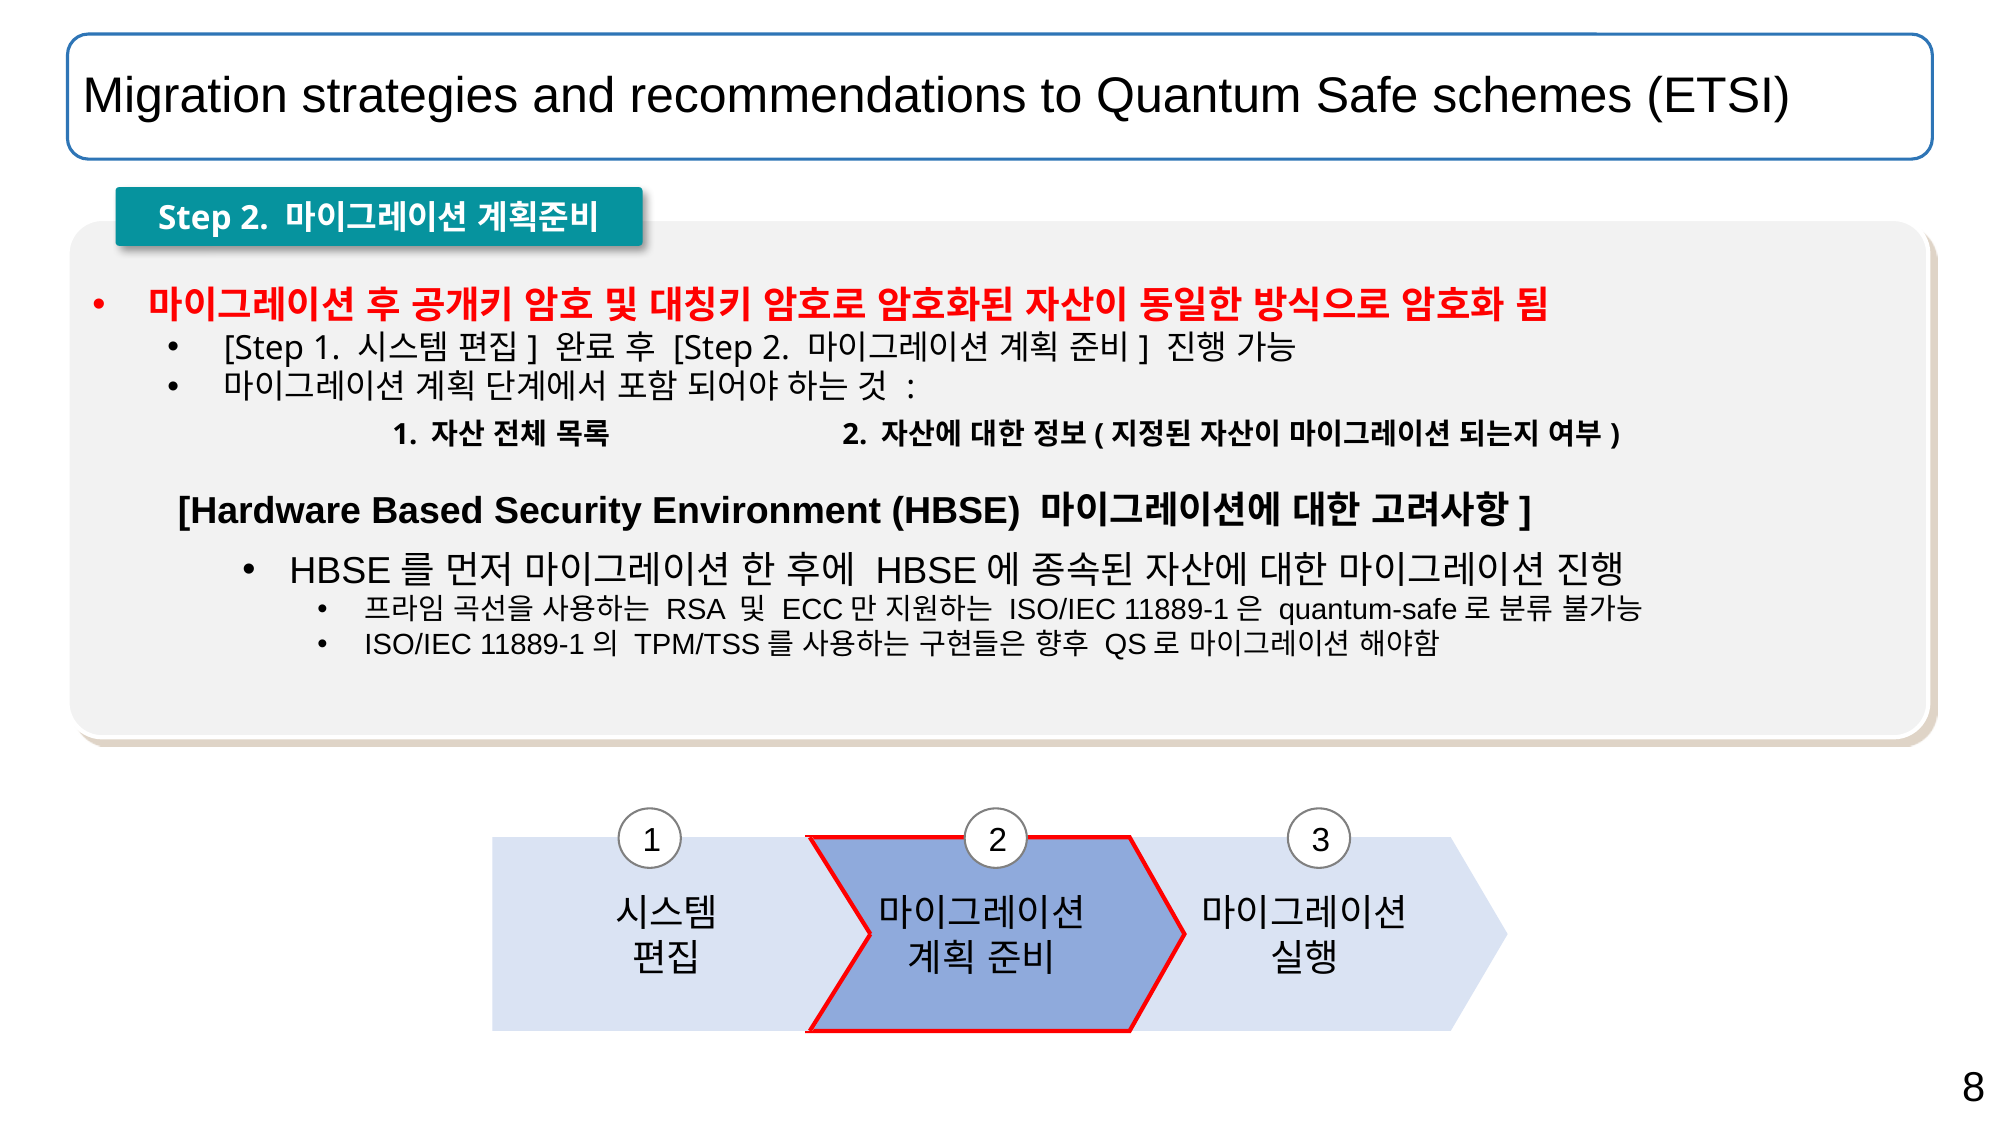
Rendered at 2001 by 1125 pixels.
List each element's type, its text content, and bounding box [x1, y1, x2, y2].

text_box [492, 808, 1508, 1031]
text_box 마이그레이션 후 공개키 암호 및 대칭키 암호로 암호화된 자산이 동일한 방식으로 암호화 됨 [Step 1. 시스템 편집] 완료 후 [Step 2. 마이그레이션 계획 준비] 진행 가능 마이그레이션 계획 단계에서 포함 되어야 하는 것 : 1. 자산 전체 목록 2. 자산에 대한 정보(지정된 자산이 마이그레이션 되는지 여부) [Hardware Based Security Environment (HBSE) 마이그레이션에 대한 고려사항] HBSE를 먼저 마이그레이션 한 후에 HBSE에 종속된 자산에 대한 마이그레이션 진행 프라임 곡선을 사용하는 RSA 및 ECC만 지원하는 ISO/IEC 11889-1은 quantum-safe로 분류 불가능 ISO/IEC 11889-1의 TPM/TSS를 사용하는 구현들은 향후 QS로 마이그레이션 해야함 [66, 217, 1930, 739]
title Migration strategies and recommendations to Quantum Safe schemes (ETSI) [67, 34, 1933, 160]
text_box Step 2. 마이그레이션 계획준비 [114, 186, 644, 247]
